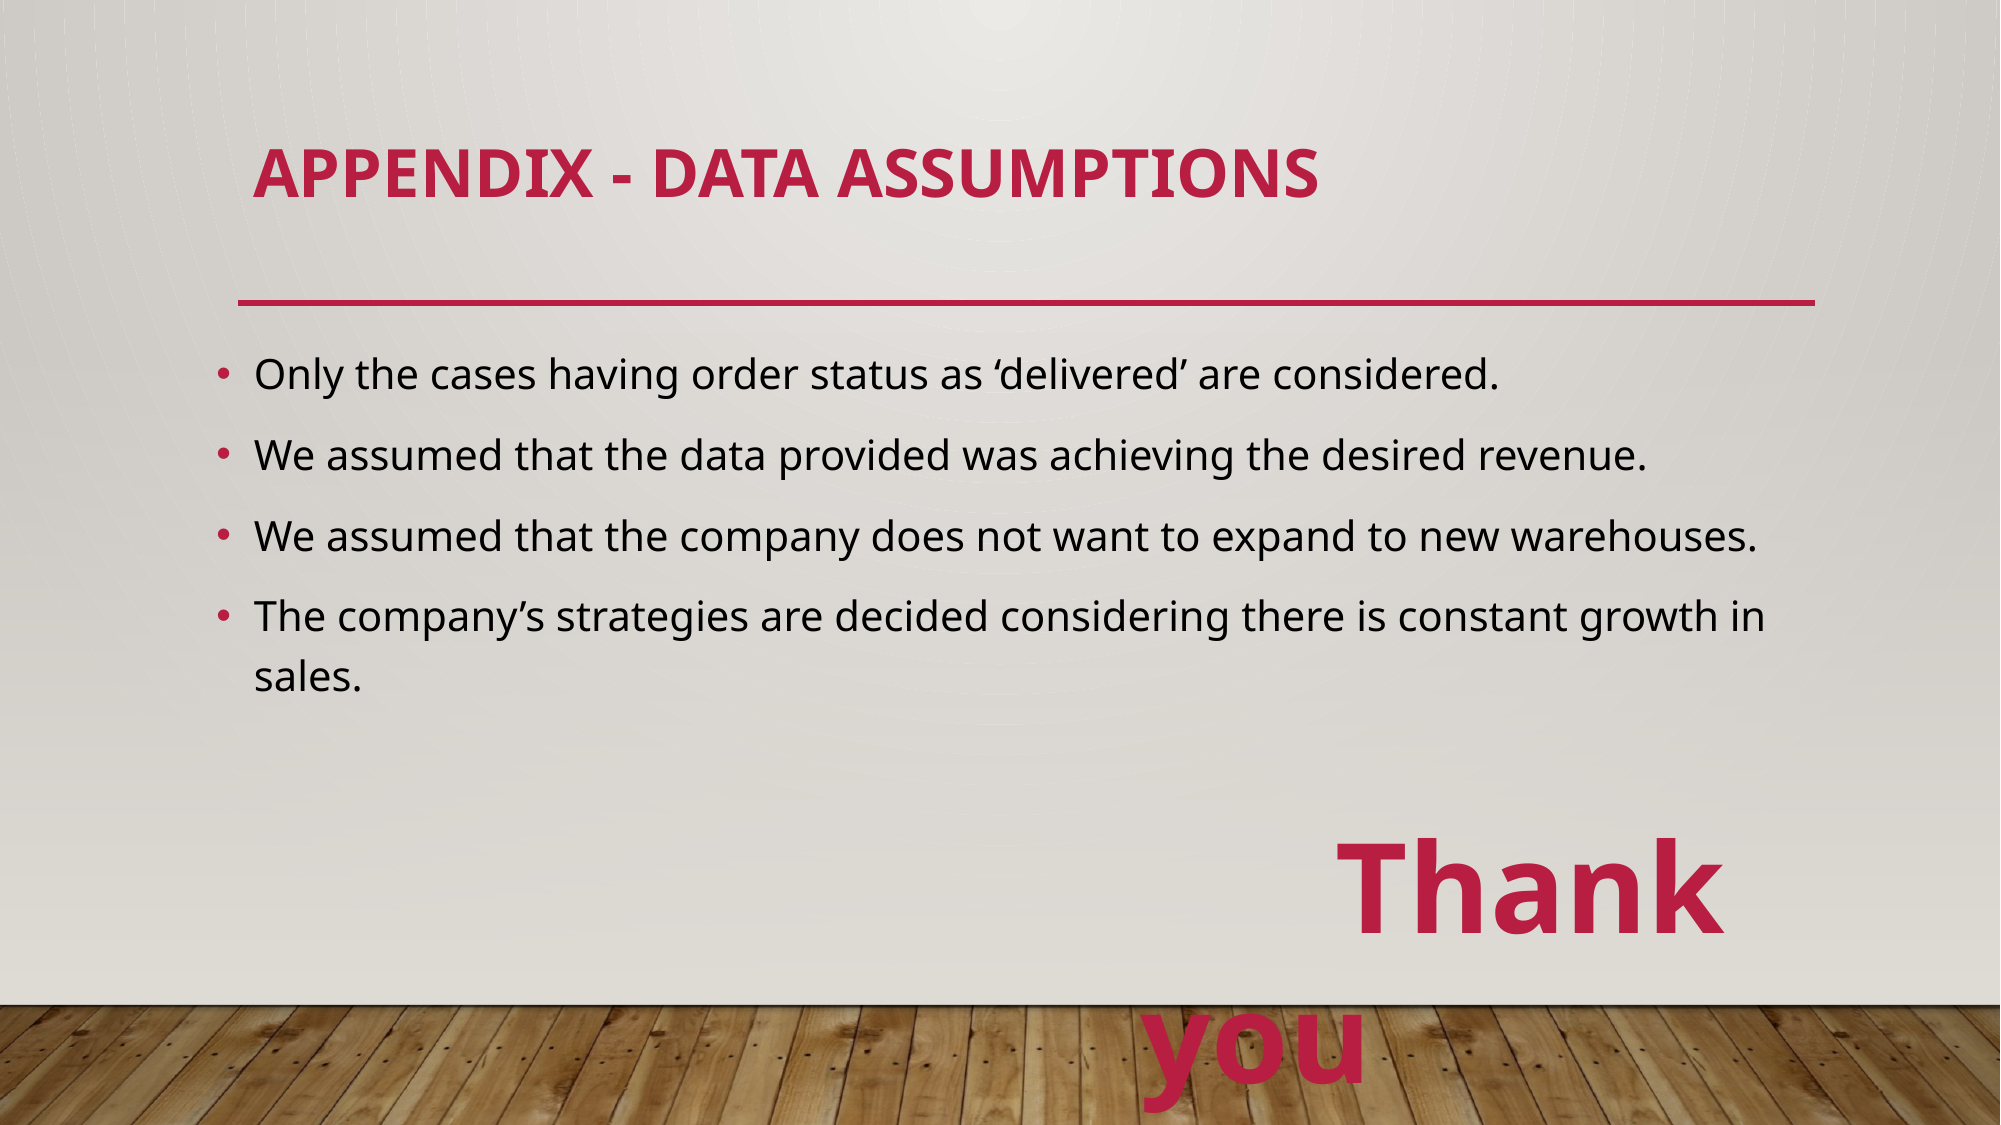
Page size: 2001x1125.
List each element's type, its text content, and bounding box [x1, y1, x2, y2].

list Only the cases having order status as ‘delivered’ are considered. We assumed that the data provided was achieving the desired revenue. We assumed that the company does not want to expand to new warehouses. The company’s strategies are decided considering there is constant growth in sales. [201, 330, 1852, 665]
text_box Thank you [1125, 801, 1971, 1117]
title Appendix - Data Assumptions [238, 131, 1814, 305]
picture [0, 1005, 2000, 1125]
